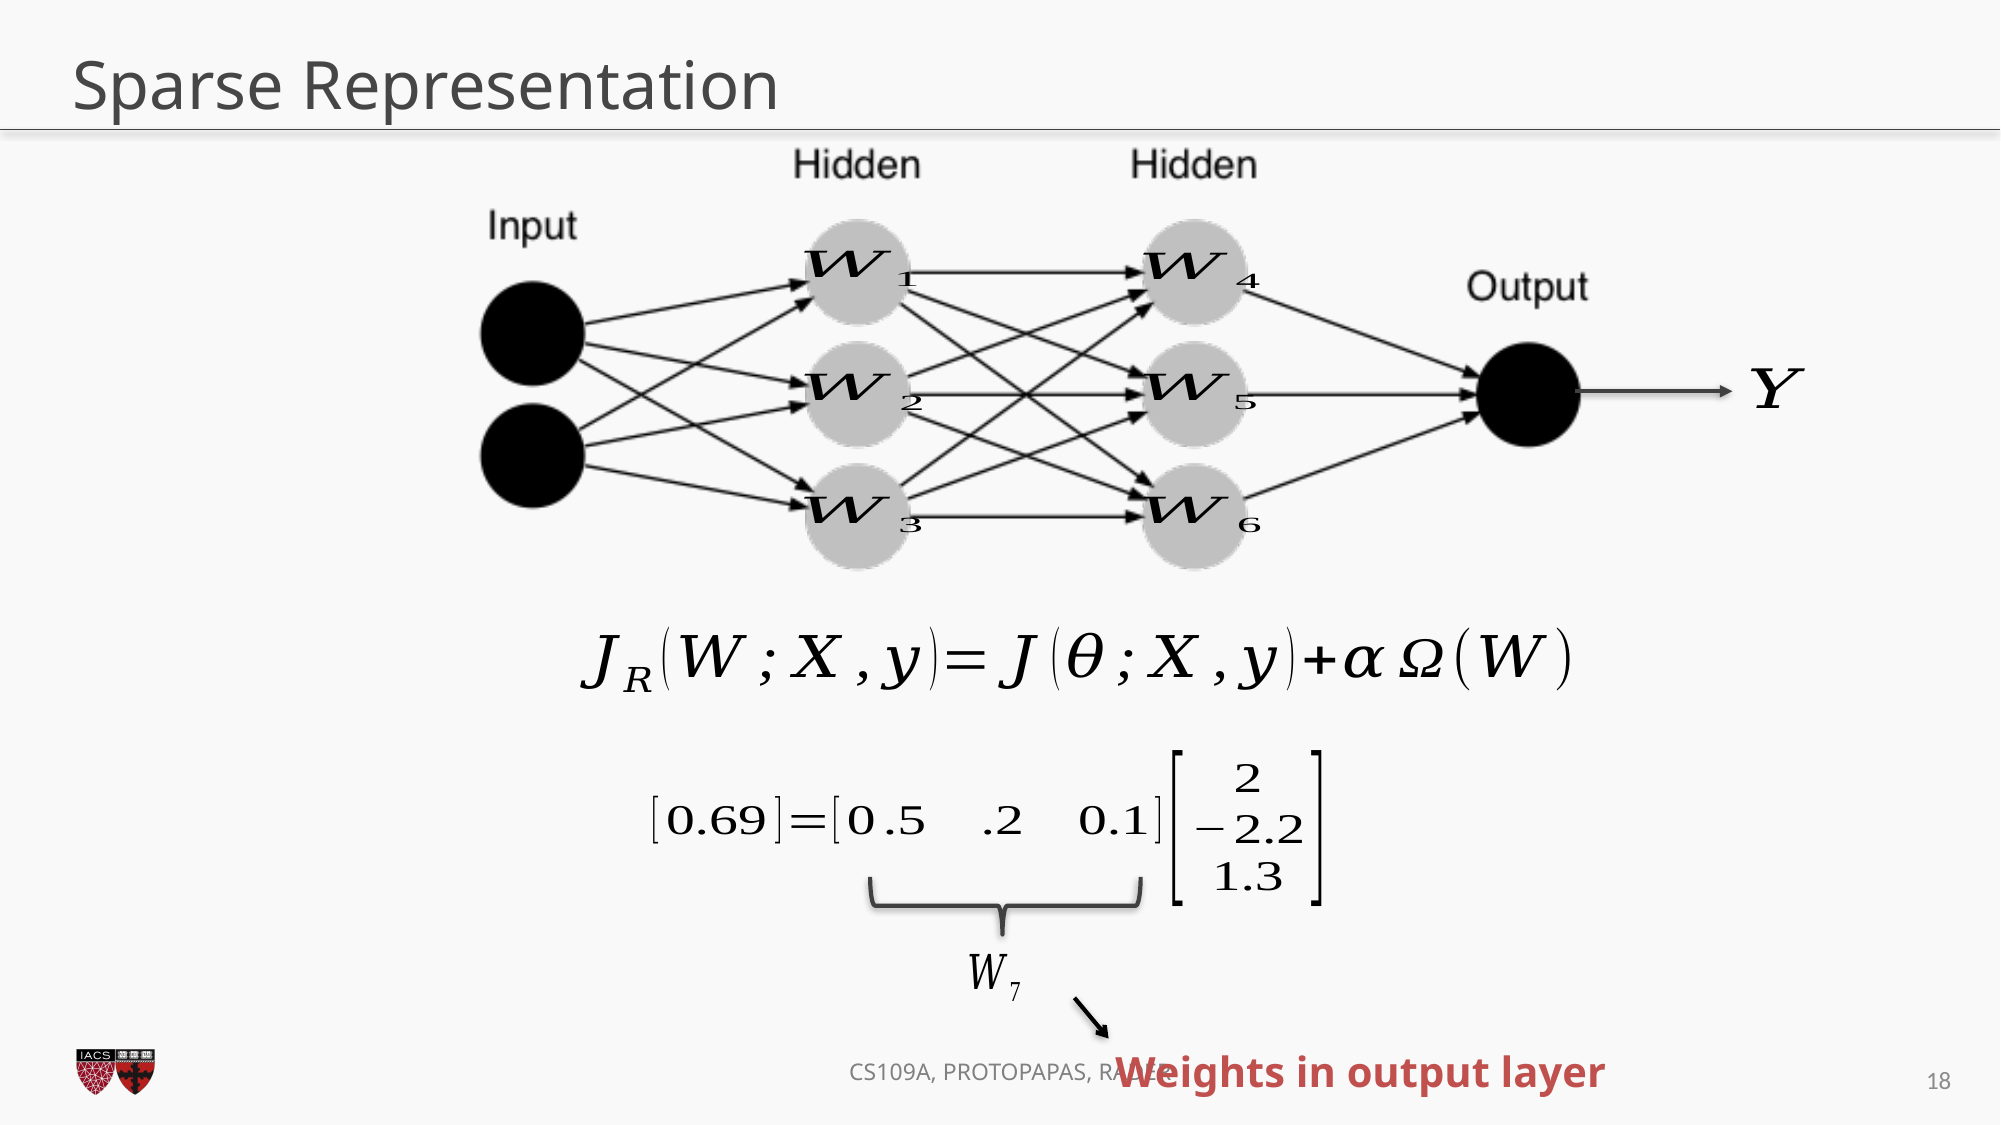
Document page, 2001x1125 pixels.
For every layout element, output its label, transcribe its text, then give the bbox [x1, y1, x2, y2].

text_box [422, 98, 1640, 628]
slide_number 18 [1730, 1050, 1967, 1110]
title Sparse Representation [57, 35, 1943, 162]
picture [75, 1049, 155, 1095]
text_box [1074, 997, 1726, 1125]
text_box [868, 876, 1143, 937]
